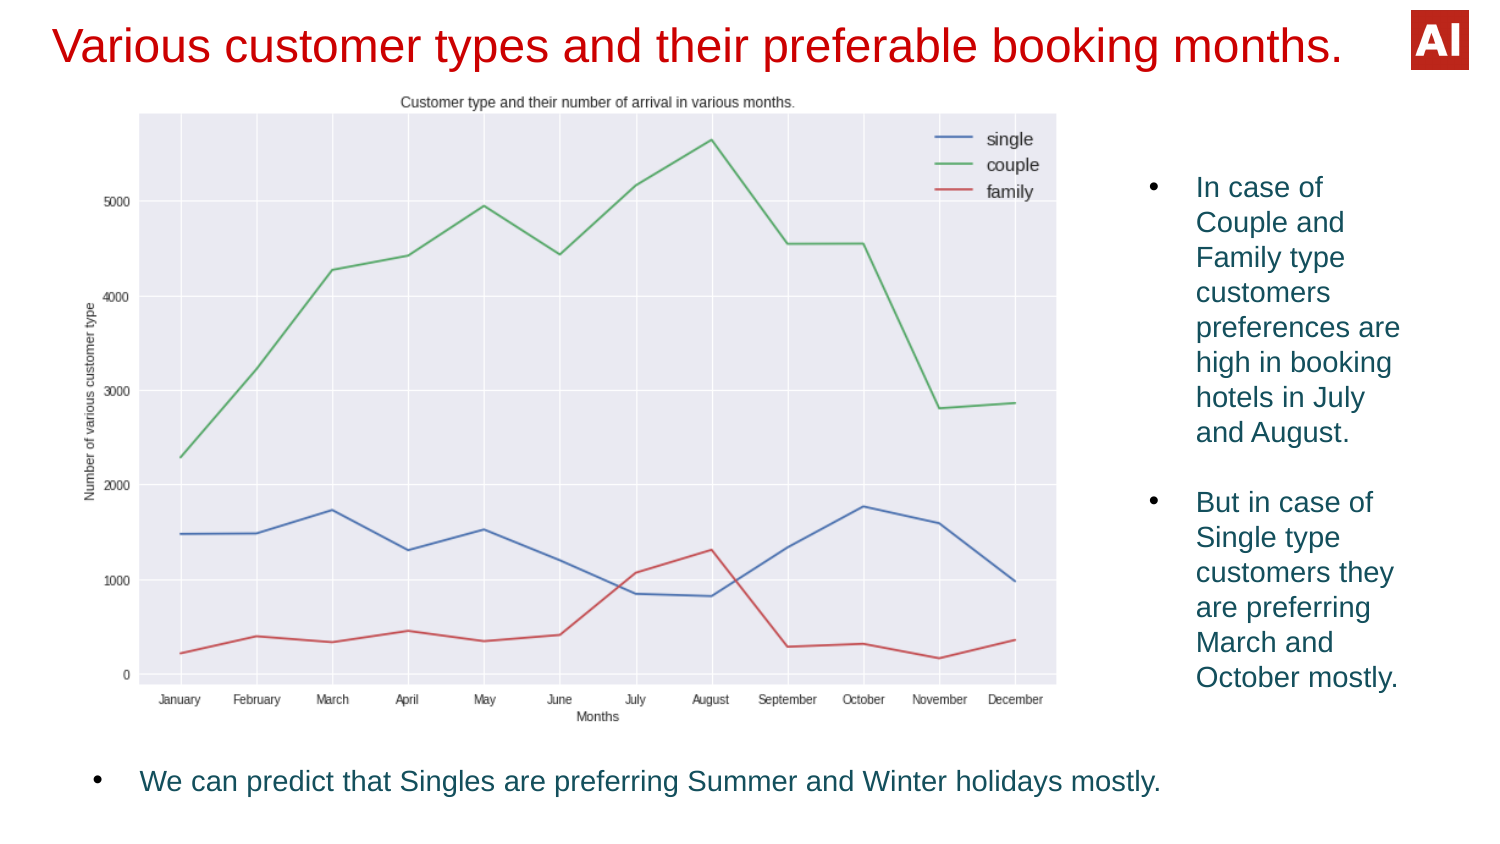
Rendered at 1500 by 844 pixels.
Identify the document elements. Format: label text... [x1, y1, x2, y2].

text_box In case of Couple and Family type customers preferences are high in booking hotels in July and August. But in case of Single type customers they are preferring March and October mostly. [1134, 160, 1418, 701]
picture [77, 88, 1066, 731]
text_box We can predict that Singles are preferring Summer and Winter holidays mostly. [77, 754, 1184, 840]
picture [1411, 10, 1469, 70]
title Various customer types and their preferable booking months. [0, 0, 1398, 94]
